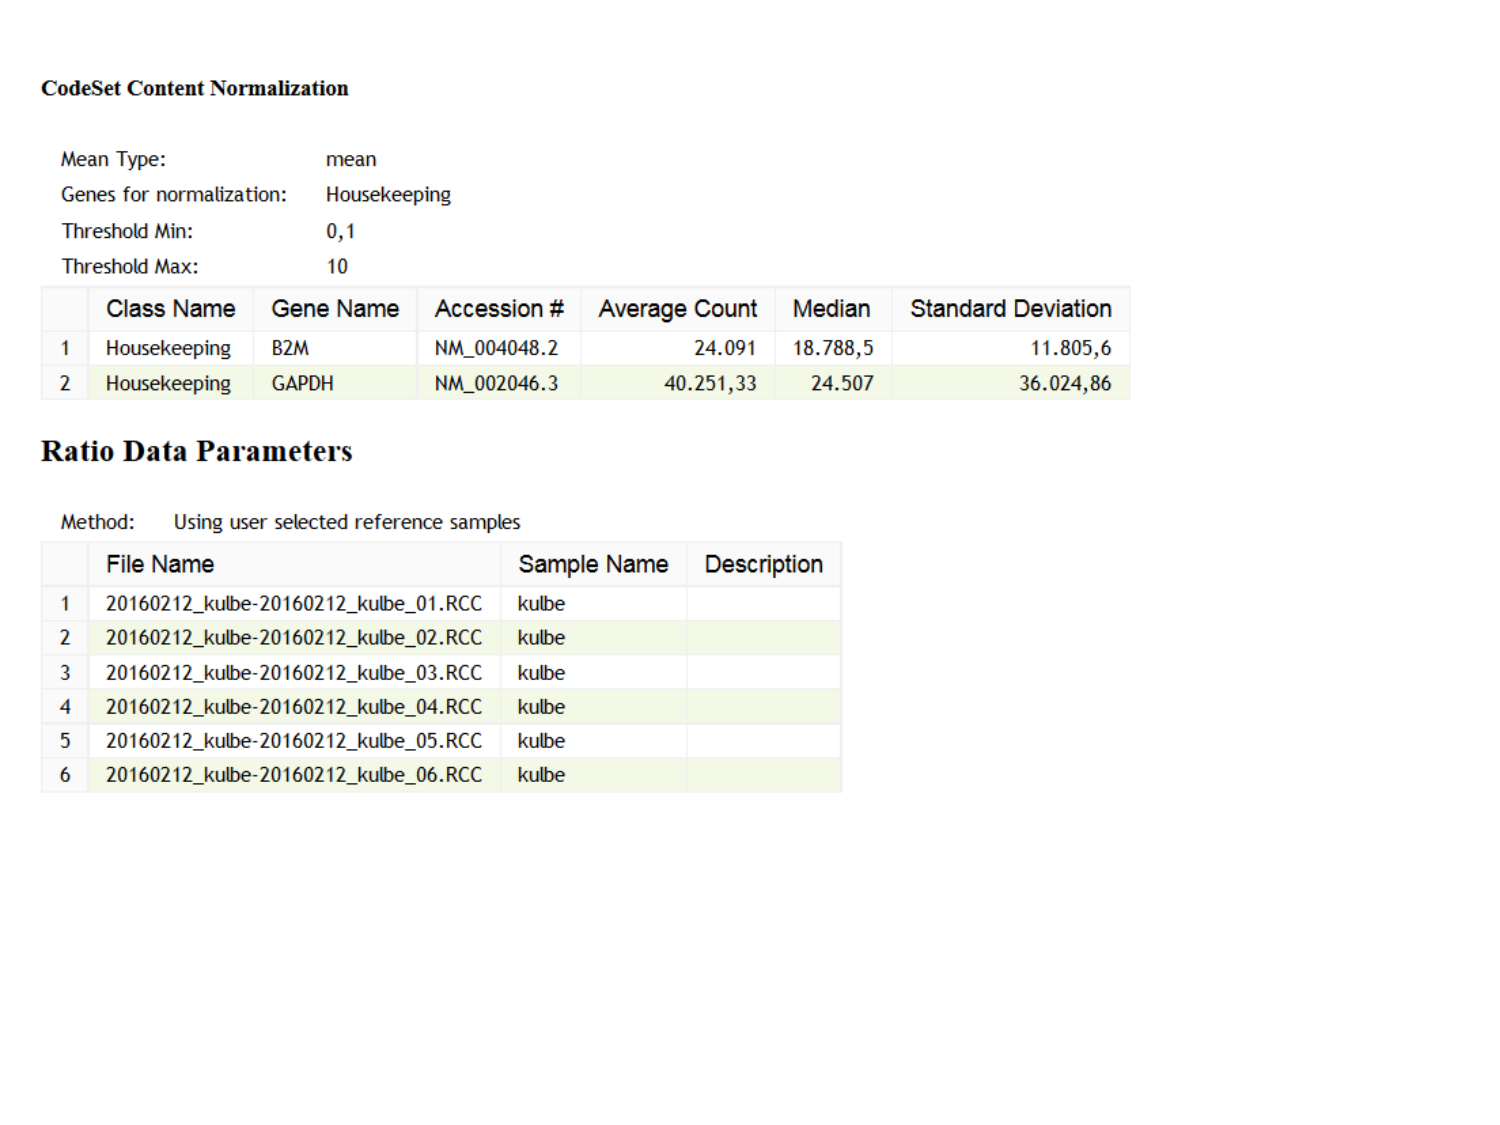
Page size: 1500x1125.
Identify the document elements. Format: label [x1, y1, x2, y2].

picture [29, 66, 1481, 823]
